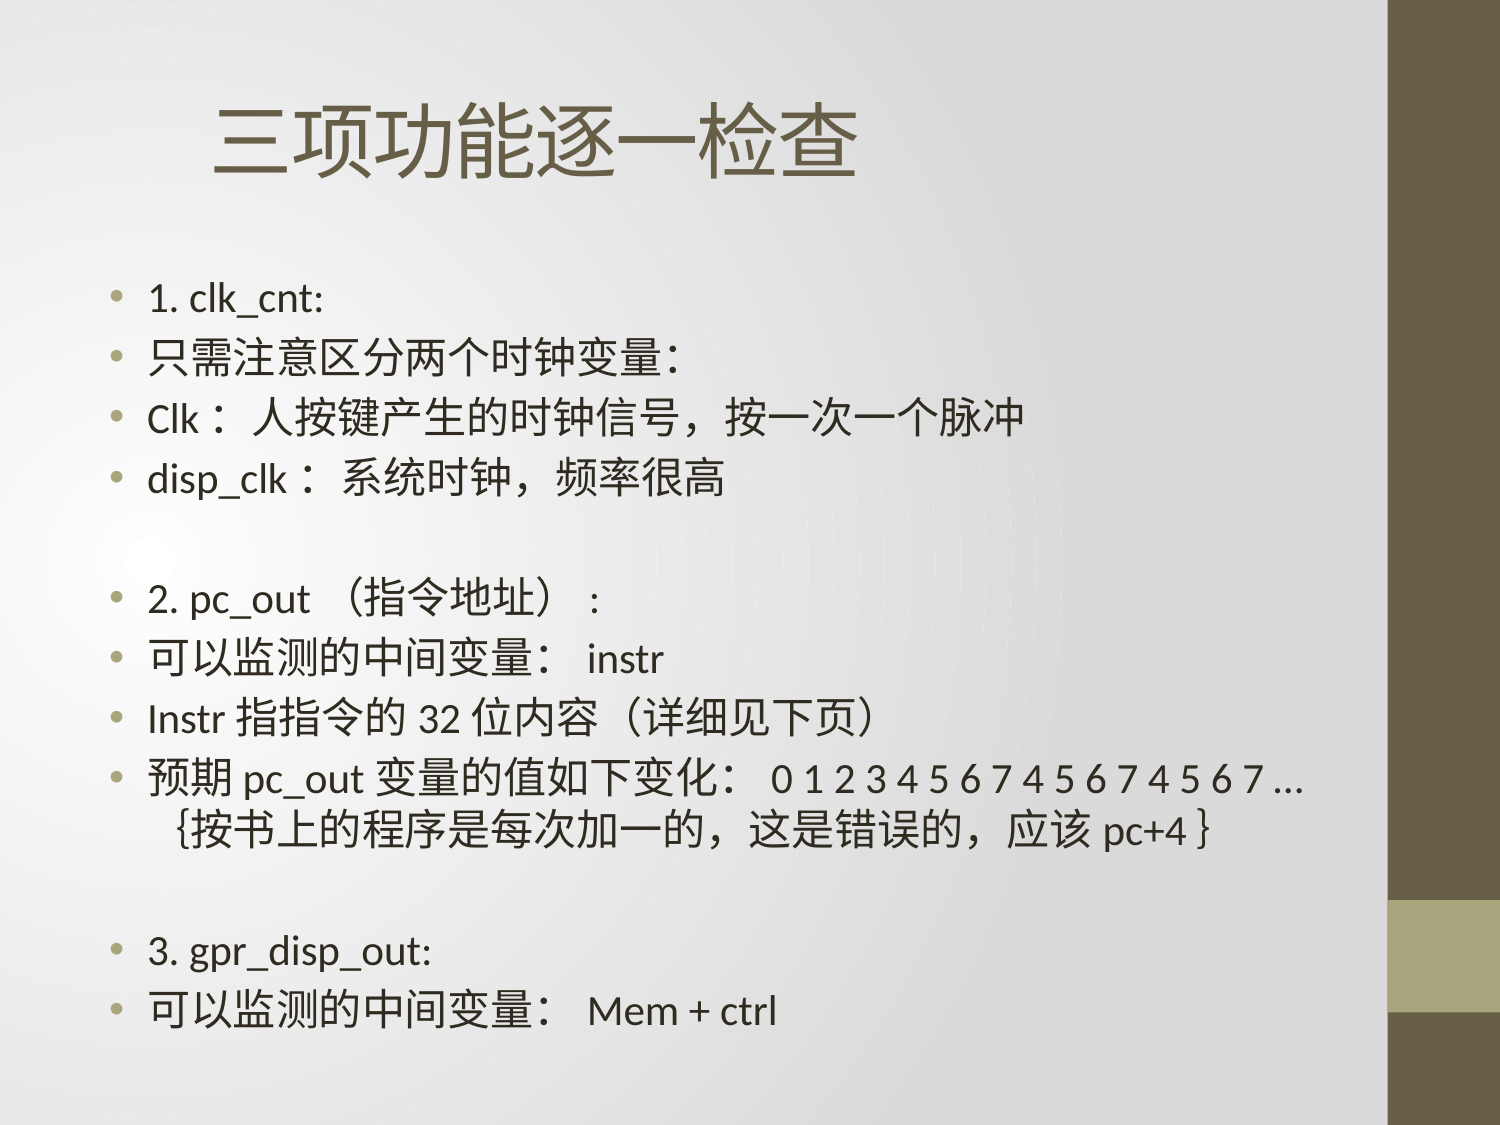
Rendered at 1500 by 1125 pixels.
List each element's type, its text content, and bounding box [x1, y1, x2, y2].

title 三项功能逐一检查 [194, 45, 1325, 233]
list 1. clk_cnt: 只需注意区分两个时钟变量： Clk：人按键产生的时钟信号，按一次一个脉冲 disp_clk：系统时钟，频率很高 2. pc_out（指令地址）: 可以监测的中间变量：instr Instr指指令的32位内容（详细见下页） 预期pc_out变量的值如下变化：0 1 2 3 4 5 6 7 4 5 6 7 4 5 6 7 … ｛按书上的程序是每次加一的，这是错误的，应该pc+4｝ 3. gpr_disp_out: 可以监测的中间变量：Mem + ctrl [75, 262, 1325, 1050]
